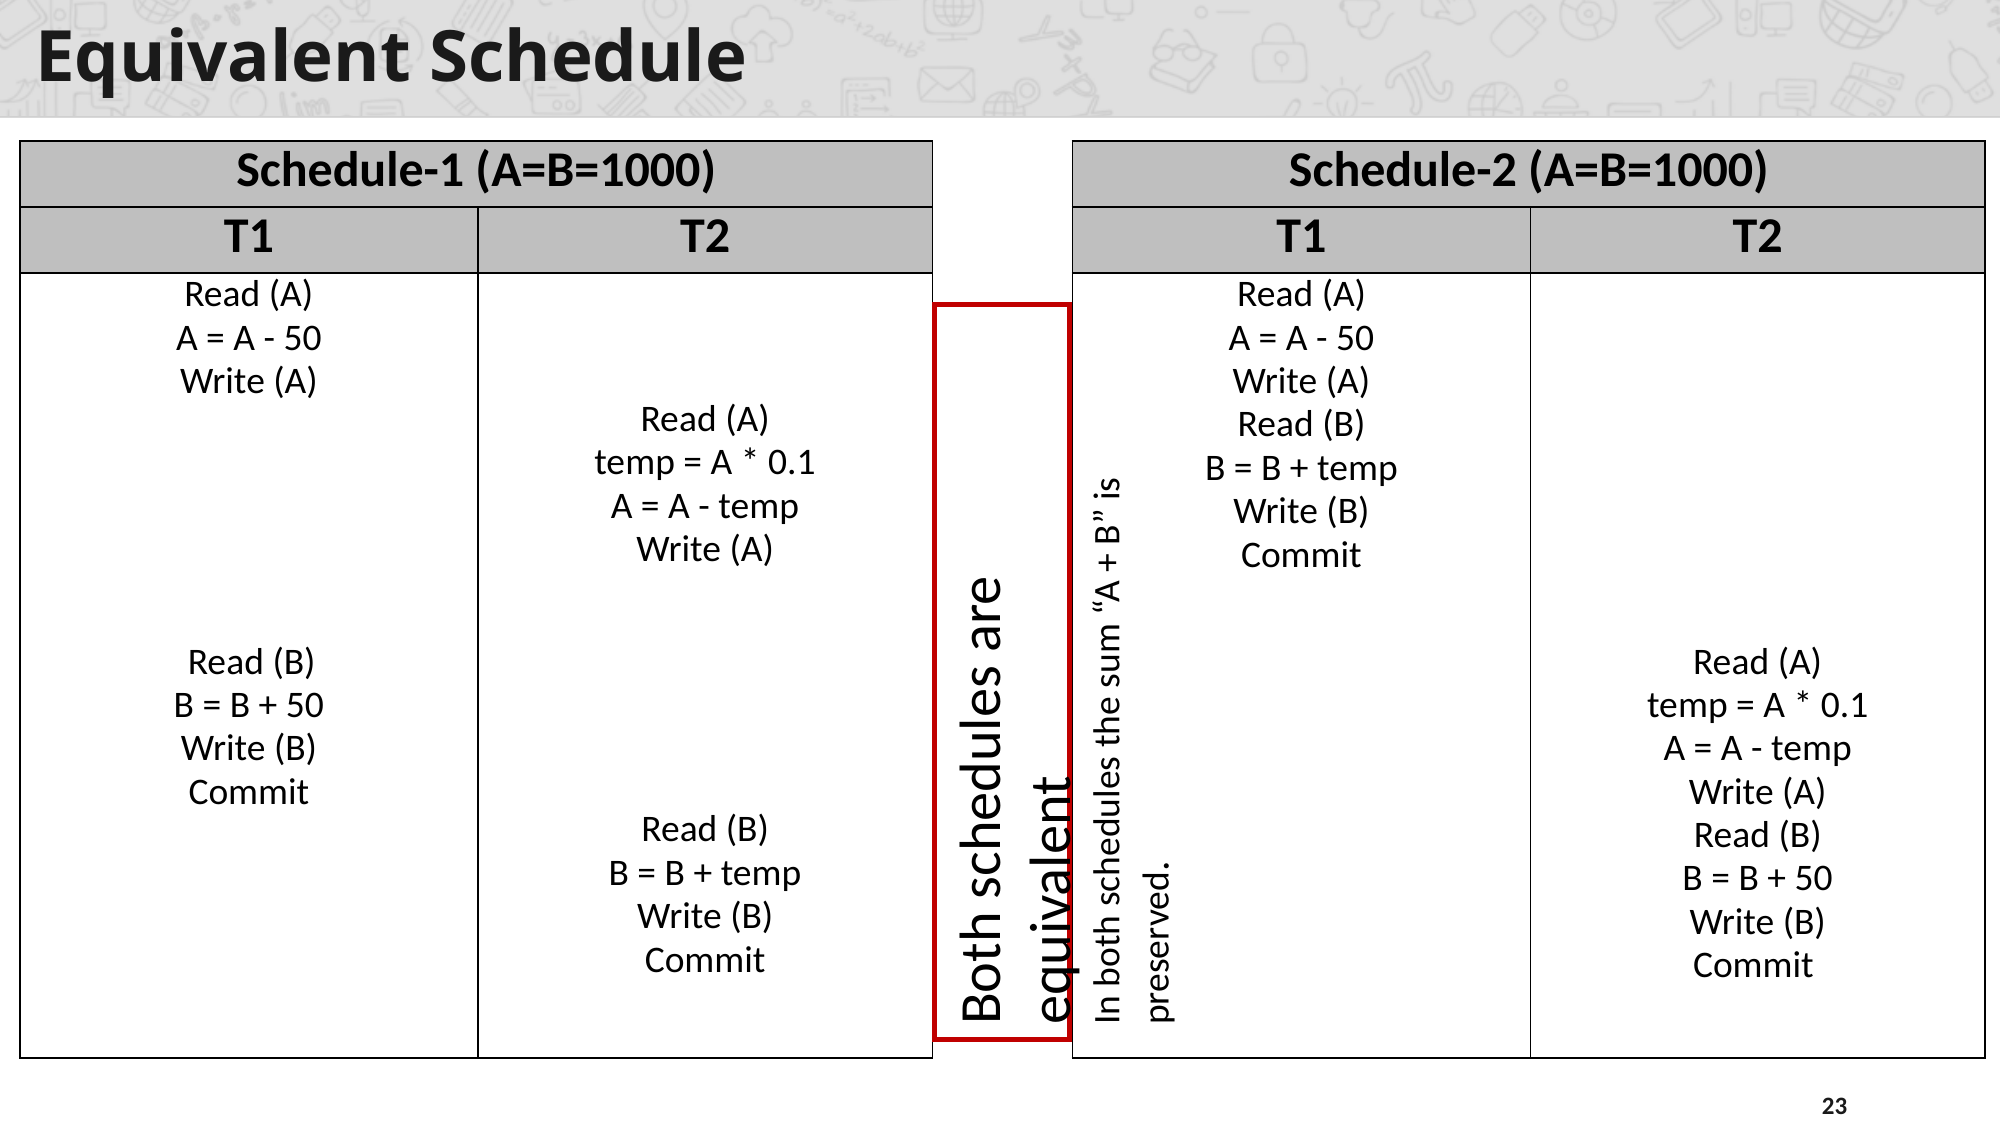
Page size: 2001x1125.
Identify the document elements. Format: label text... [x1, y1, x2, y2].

table_cell T2 [479, 208, 932, 272]
table_cell [1531, 274, 1984, 640]
table_cell [1073, 640, 1530, 1057]
table_cell Read (A) temp = A * 0.1 A = A - temp Write (A) Read (B) B = B + 50 Write (B) Commit [1531, 640, 1984, 1057]
table_cell Read (A) A = A - 50 Write (A) [21, 274, 477, 640]
table_cell Read (B) B = B + temp Write (B) Commit [479, 640, 932, 1057]
title Equivalent Schedule [0, 0, 2000, 117]
text_box Both schedules are equivalent In both schedules the sum “A + B” is preserved. [934, 304, 1071, 1041]
table_cell Read (A) A = A - 50 Write (A) Read (B) B = B + temp Write (B) Commit [1073, 274, 1530, 640]
table_cell Read (B) B = B + 50 Write (B) Commit [21, 640, 477, 1057]
table_cell Read (A) temp = A * 0.1 A = A - temp Write (A) [479, 274, 932, 640]
table_cell T2 [1531, 208, 1984, 272]
table_header Schedule-2 (A=B=1000) [1073, 142, 1984, 206]
table_header Schedule-1 (A=B=1000) [21, 142, 932, 206]
table_cell T1 [21, 208, 477, 272]
table_cell T1 [1073, 208, 1530, 272]
